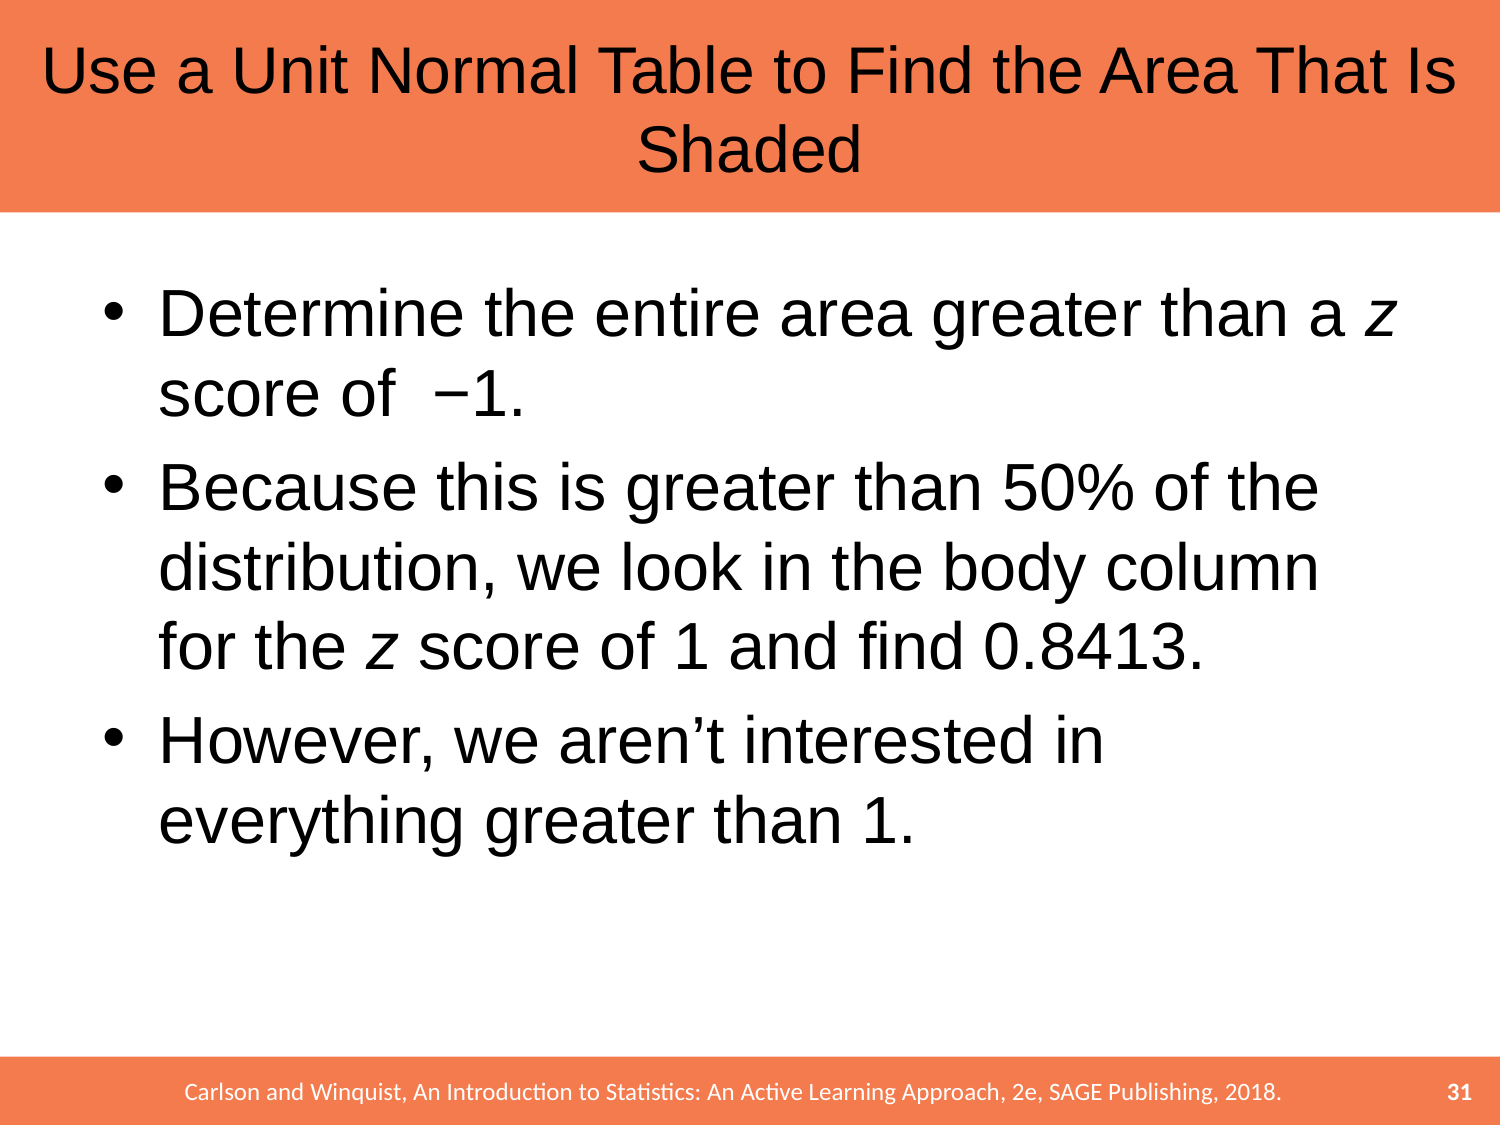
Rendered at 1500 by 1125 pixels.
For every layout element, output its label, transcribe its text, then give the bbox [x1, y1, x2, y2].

slide_number 31 [1387, 1060, 1488, 1120]
title Use a Unit Normal Table to Find the Area That Is Shaded [12, 18, 1488, 194]
list Determine the entire area greater than a z score of −1. Because this is greater than 50% of the distribution, we look in the body column for the z score of 1 and find 0.8413. However, we aren’t interested in everything greater than 1. [87, 262, 1425, 1005]
footer Carlson and Winquist, An Introduction to Statistics: An Active Learning Approach, 2e, SAGE Publishing, 2018. [150, 1060, 1325, 1121]
